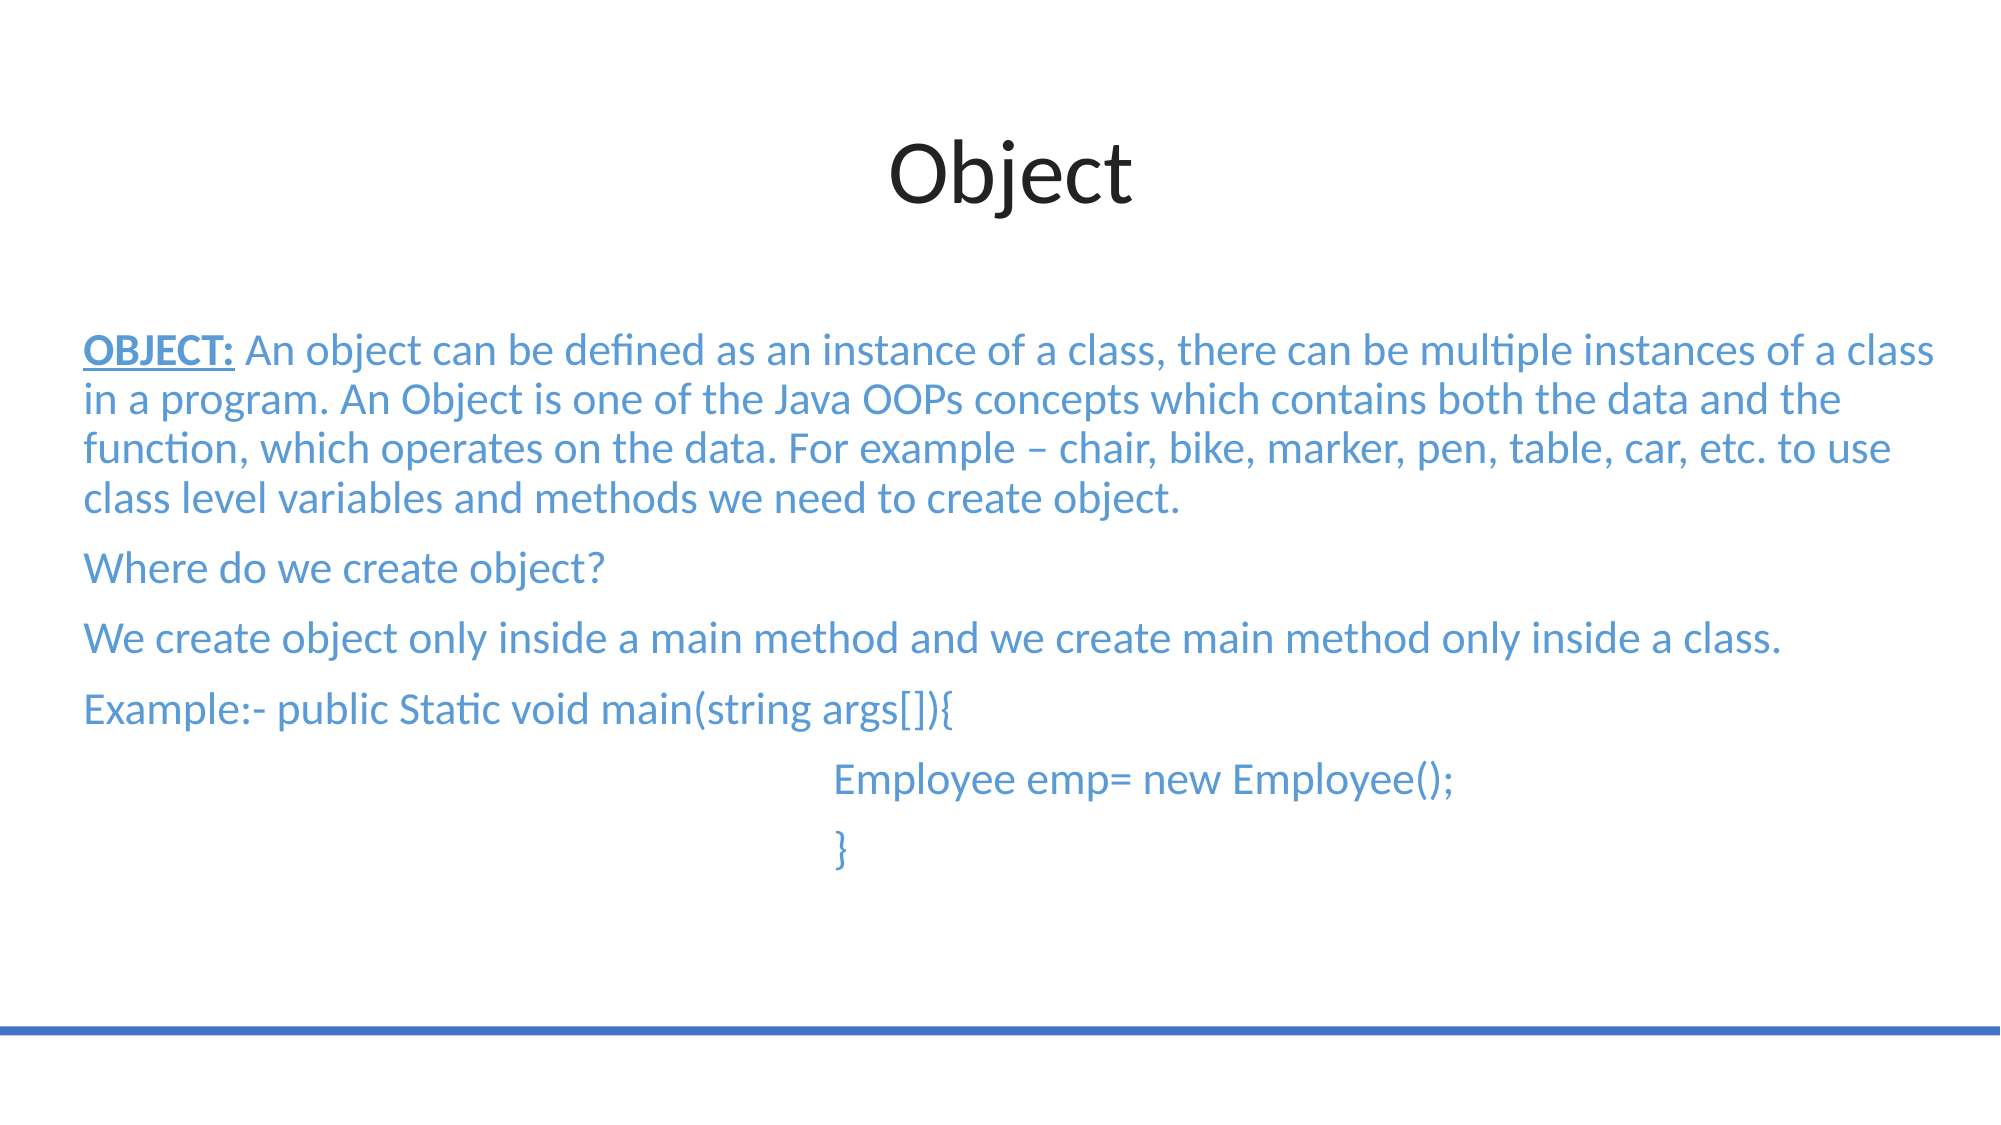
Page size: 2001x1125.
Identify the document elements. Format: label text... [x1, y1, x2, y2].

title Object [71, 93, 1951, 255]
list OBJECT: An object can be defined as an instance of a class, there can be multiple instances of a class in a program. An Object is one of the Java OOPs concepts which contains both the data and the function, which operates on the data. For example – chair, bike, marker, pen, table, car, etc. to use class level variables and methods we need to create object. Where do we create object? We create object only inside a main method and we create main method only inside a class. Example:- public Static void main(string args[]){ Employee emp= new Employee(); } [60, 317, 1962, 952]
